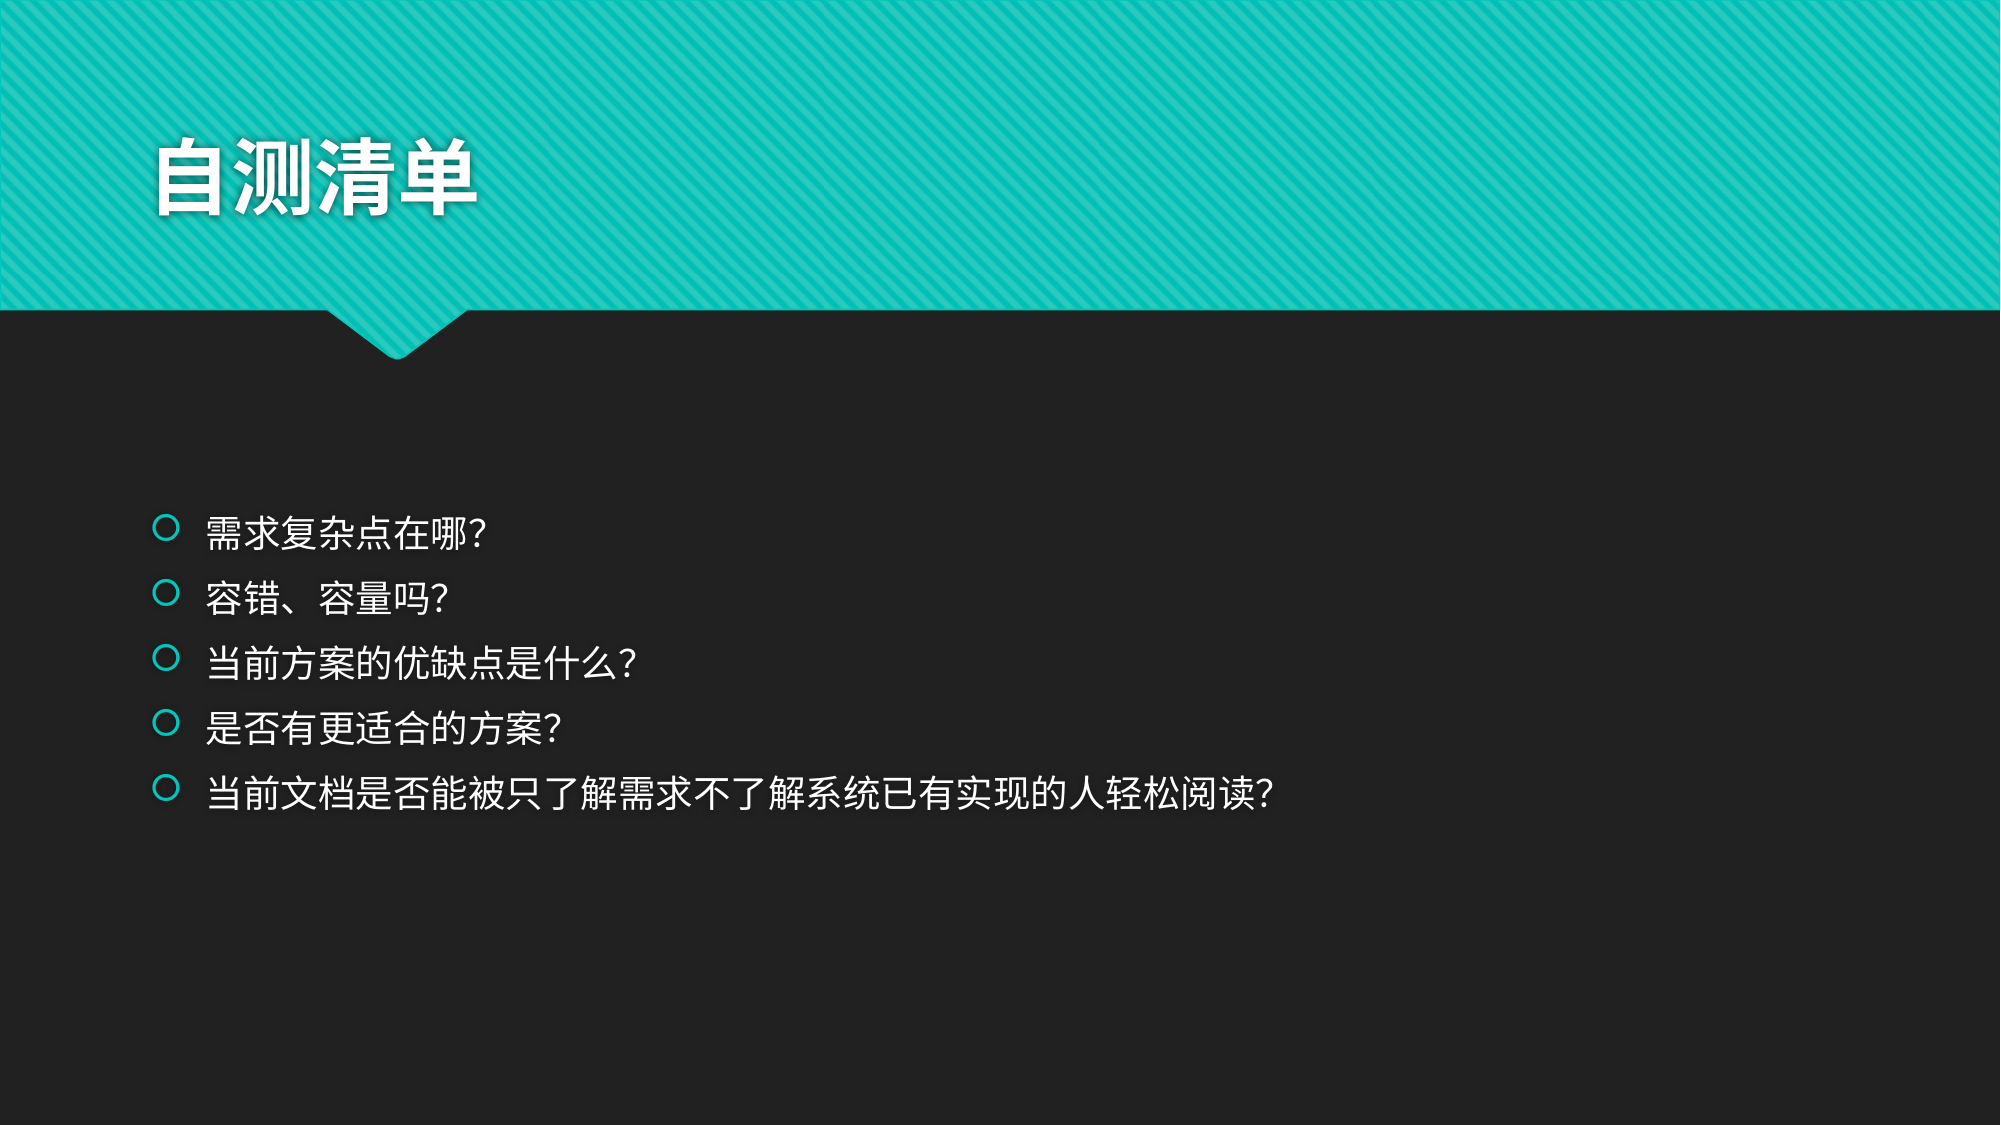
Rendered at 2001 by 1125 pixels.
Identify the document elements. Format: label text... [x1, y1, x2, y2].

title 自测清单 [132, 73, 1868, 233]
list 需求复杂点在哪？ 容错、容量吗？ 当前方案的优缺点是什么？ 是否有更适合的方案？ 当前文档是否能被只了解需求不了解系统已有实现的人轻松阅读？ [134, 364, 1866, 962]
